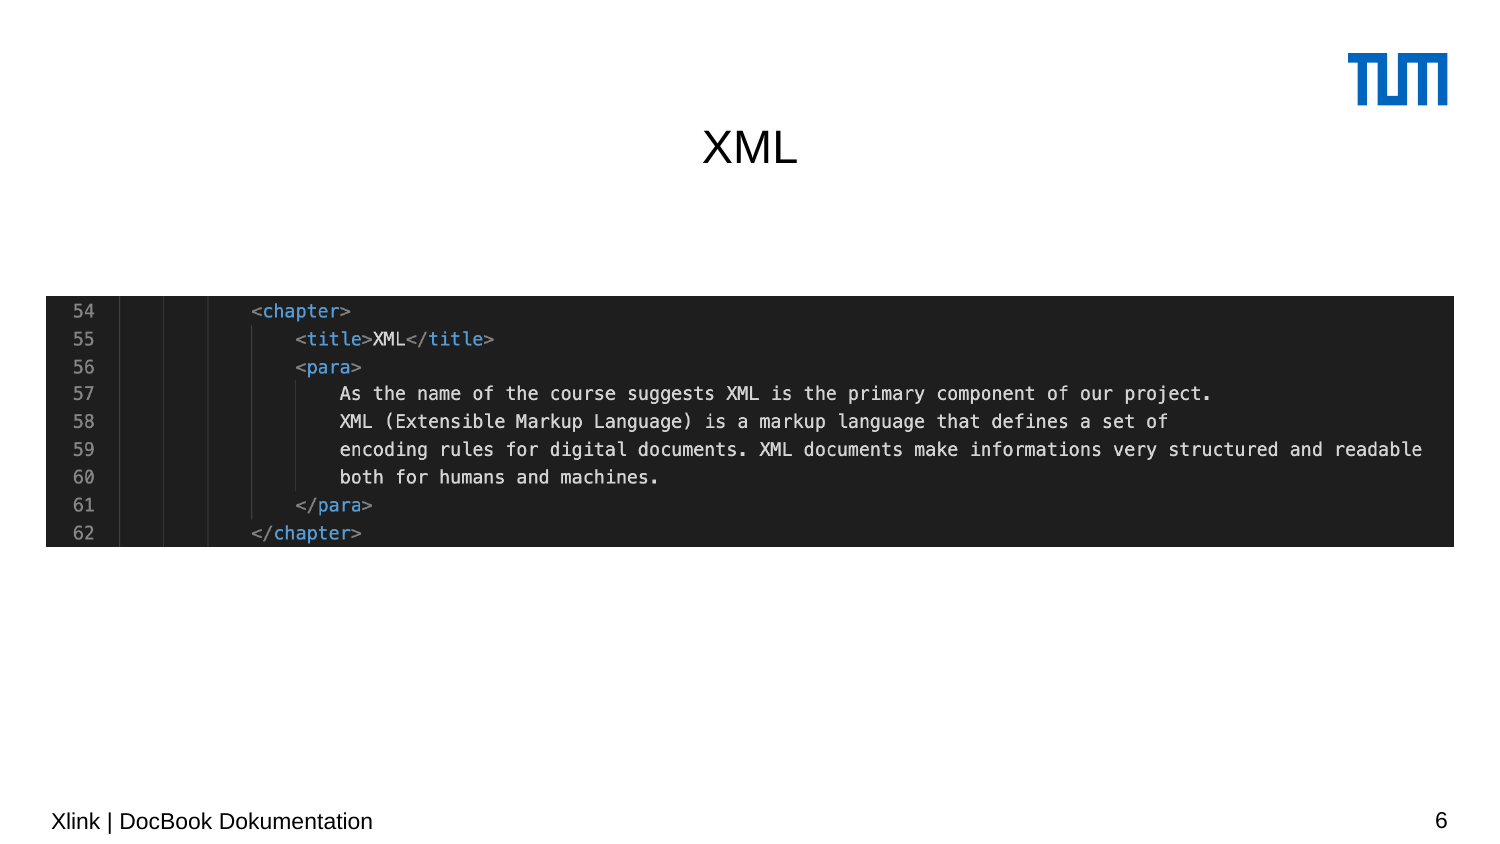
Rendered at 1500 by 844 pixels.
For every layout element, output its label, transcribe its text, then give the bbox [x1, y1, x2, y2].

footer Xlink | DocBook Dokumentation [51, 796, 1336, 844]
title XML [52, 122, 1449, 174]
slide_number 6 [1336, 796, 1448, 842]
picture [45, 296, 1454, 547]
